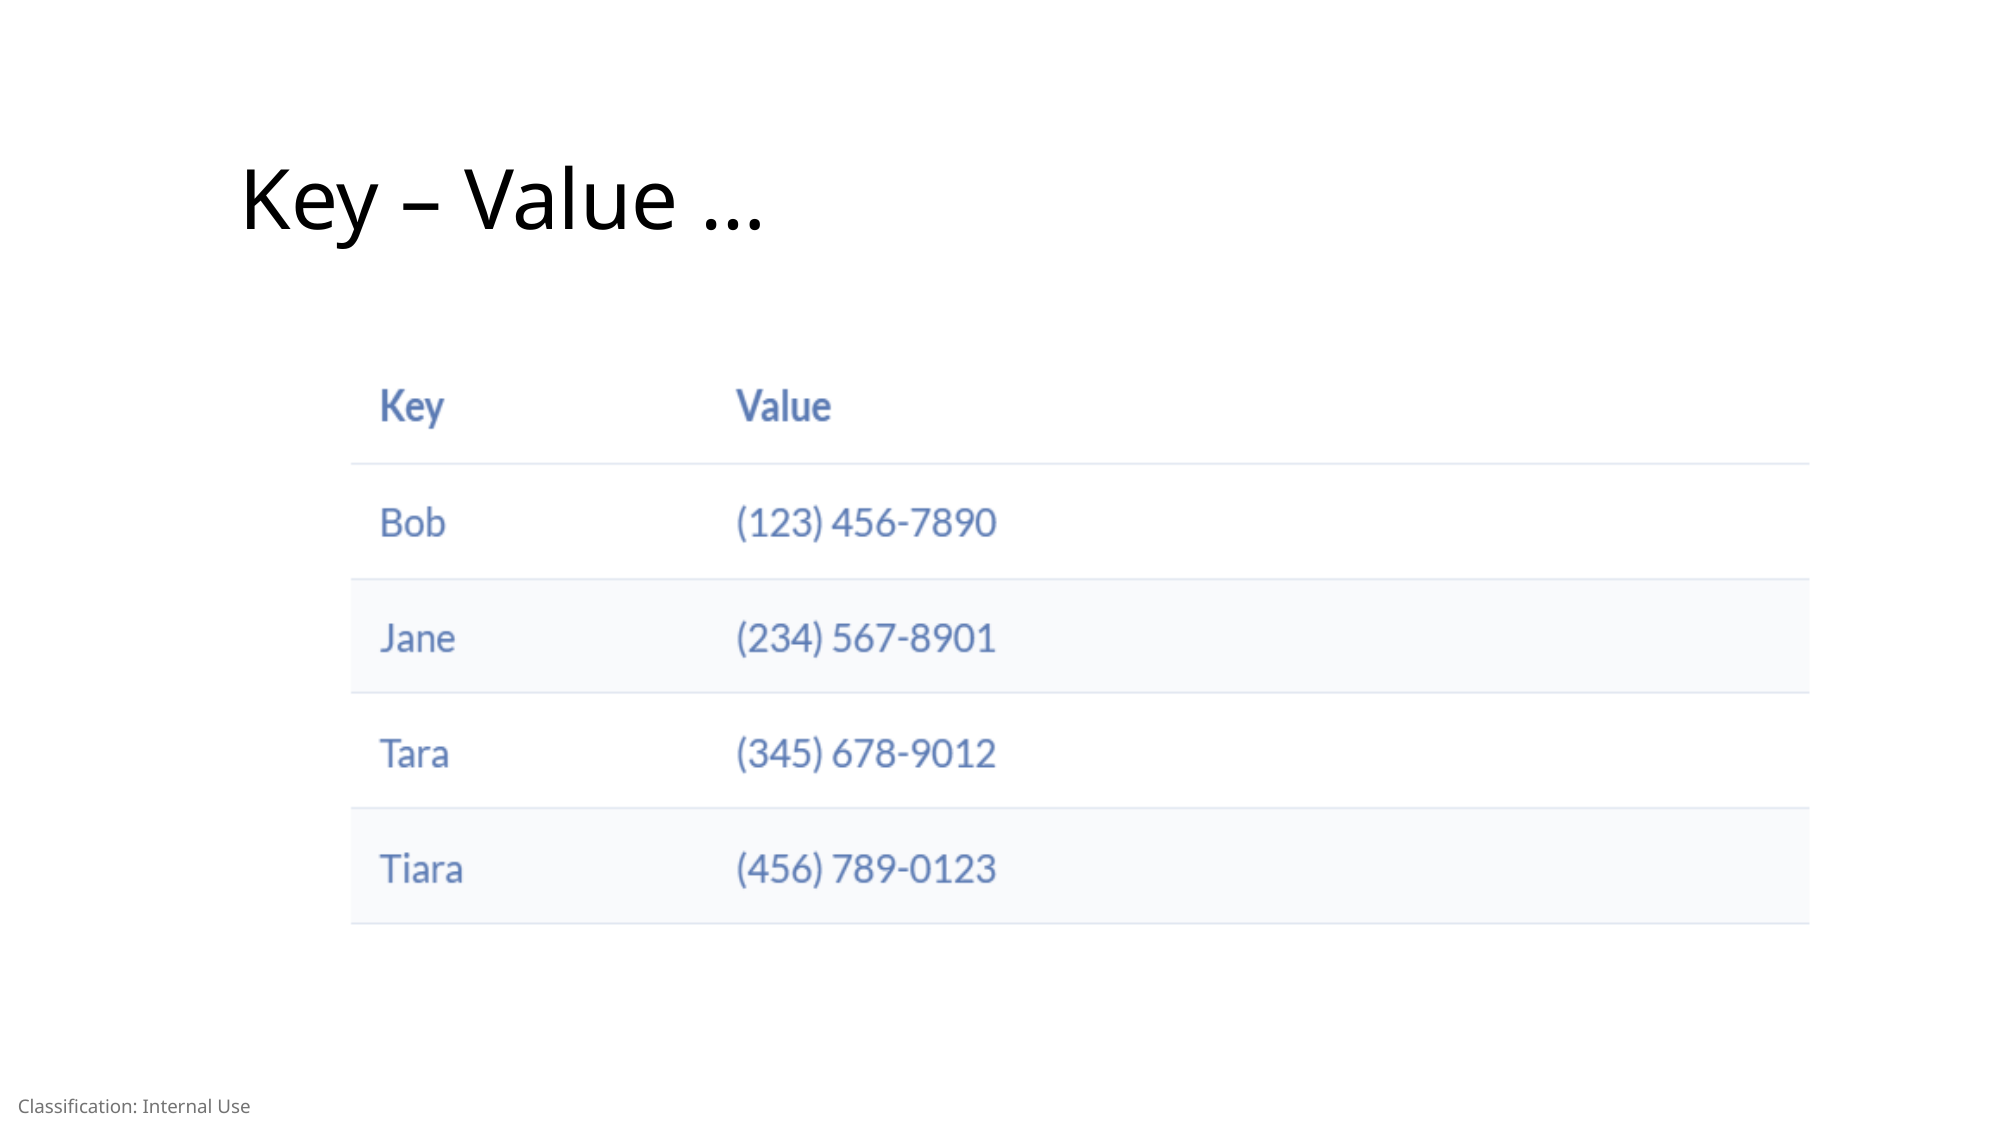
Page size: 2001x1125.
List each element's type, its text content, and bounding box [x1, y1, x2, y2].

text_box Key – Value … [224, 93, 1950, 312]
picture [329, 346, 1846, 957]
